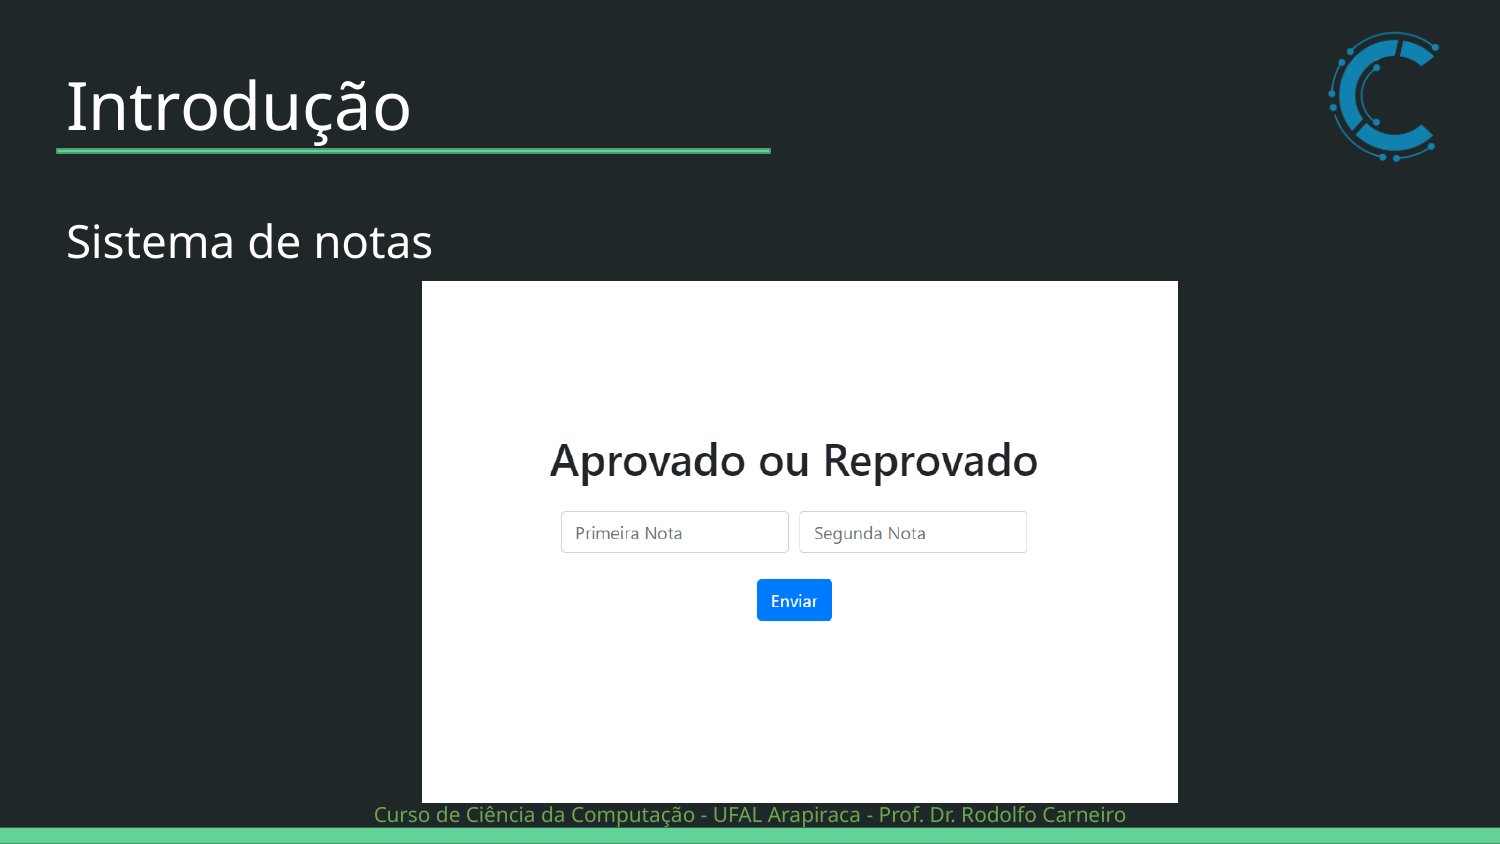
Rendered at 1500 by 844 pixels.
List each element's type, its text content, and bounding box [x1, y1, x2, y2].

text_box [57, 148, 770, 154]
list Sistema de notas [51, 189, 1449, 750]
title Introdução [51, 37, 1314, 147]
picture [1319, 25, 1450, 170]
text_box Curso de Ciência da Computação - UFAL Arapiraca - Prof. Dr. Rodolfo Carneiro [0, 789, 1500, 840]
picture [422, 281, 1178, 804]
